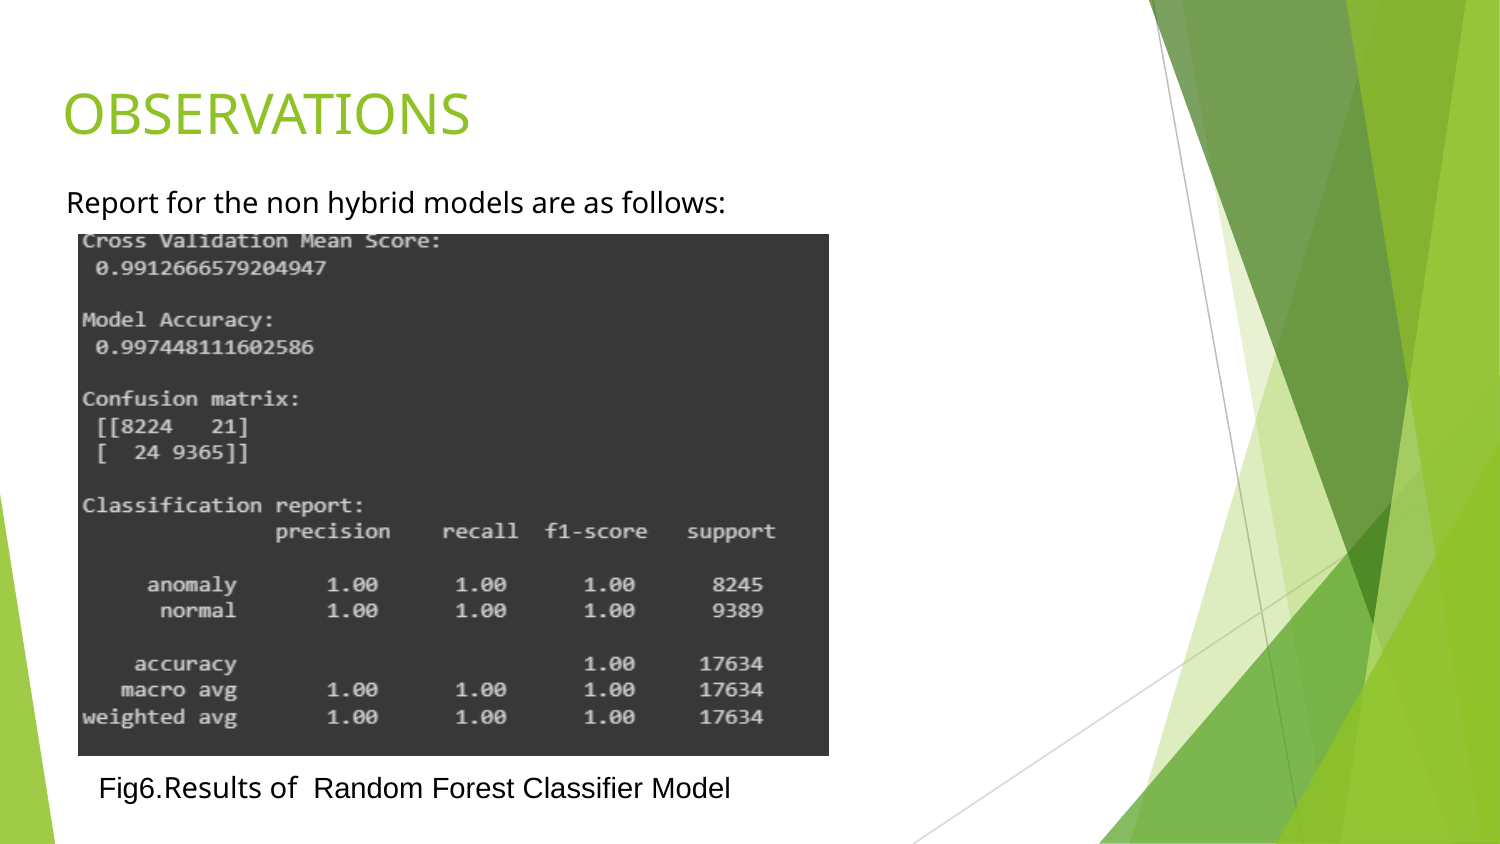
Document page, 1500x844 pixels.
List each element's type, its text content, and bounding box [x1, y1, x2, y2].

title OBSERVATIONS [51, 72, 1449, 167]
picture [78, 234, 829, 757]
text_box Report for the non hybrid models are as follows: [51, 169, 1279, 235]
text_box Fig6.Results of Random Forest Classifier Model [83, 754, 899, 819]
